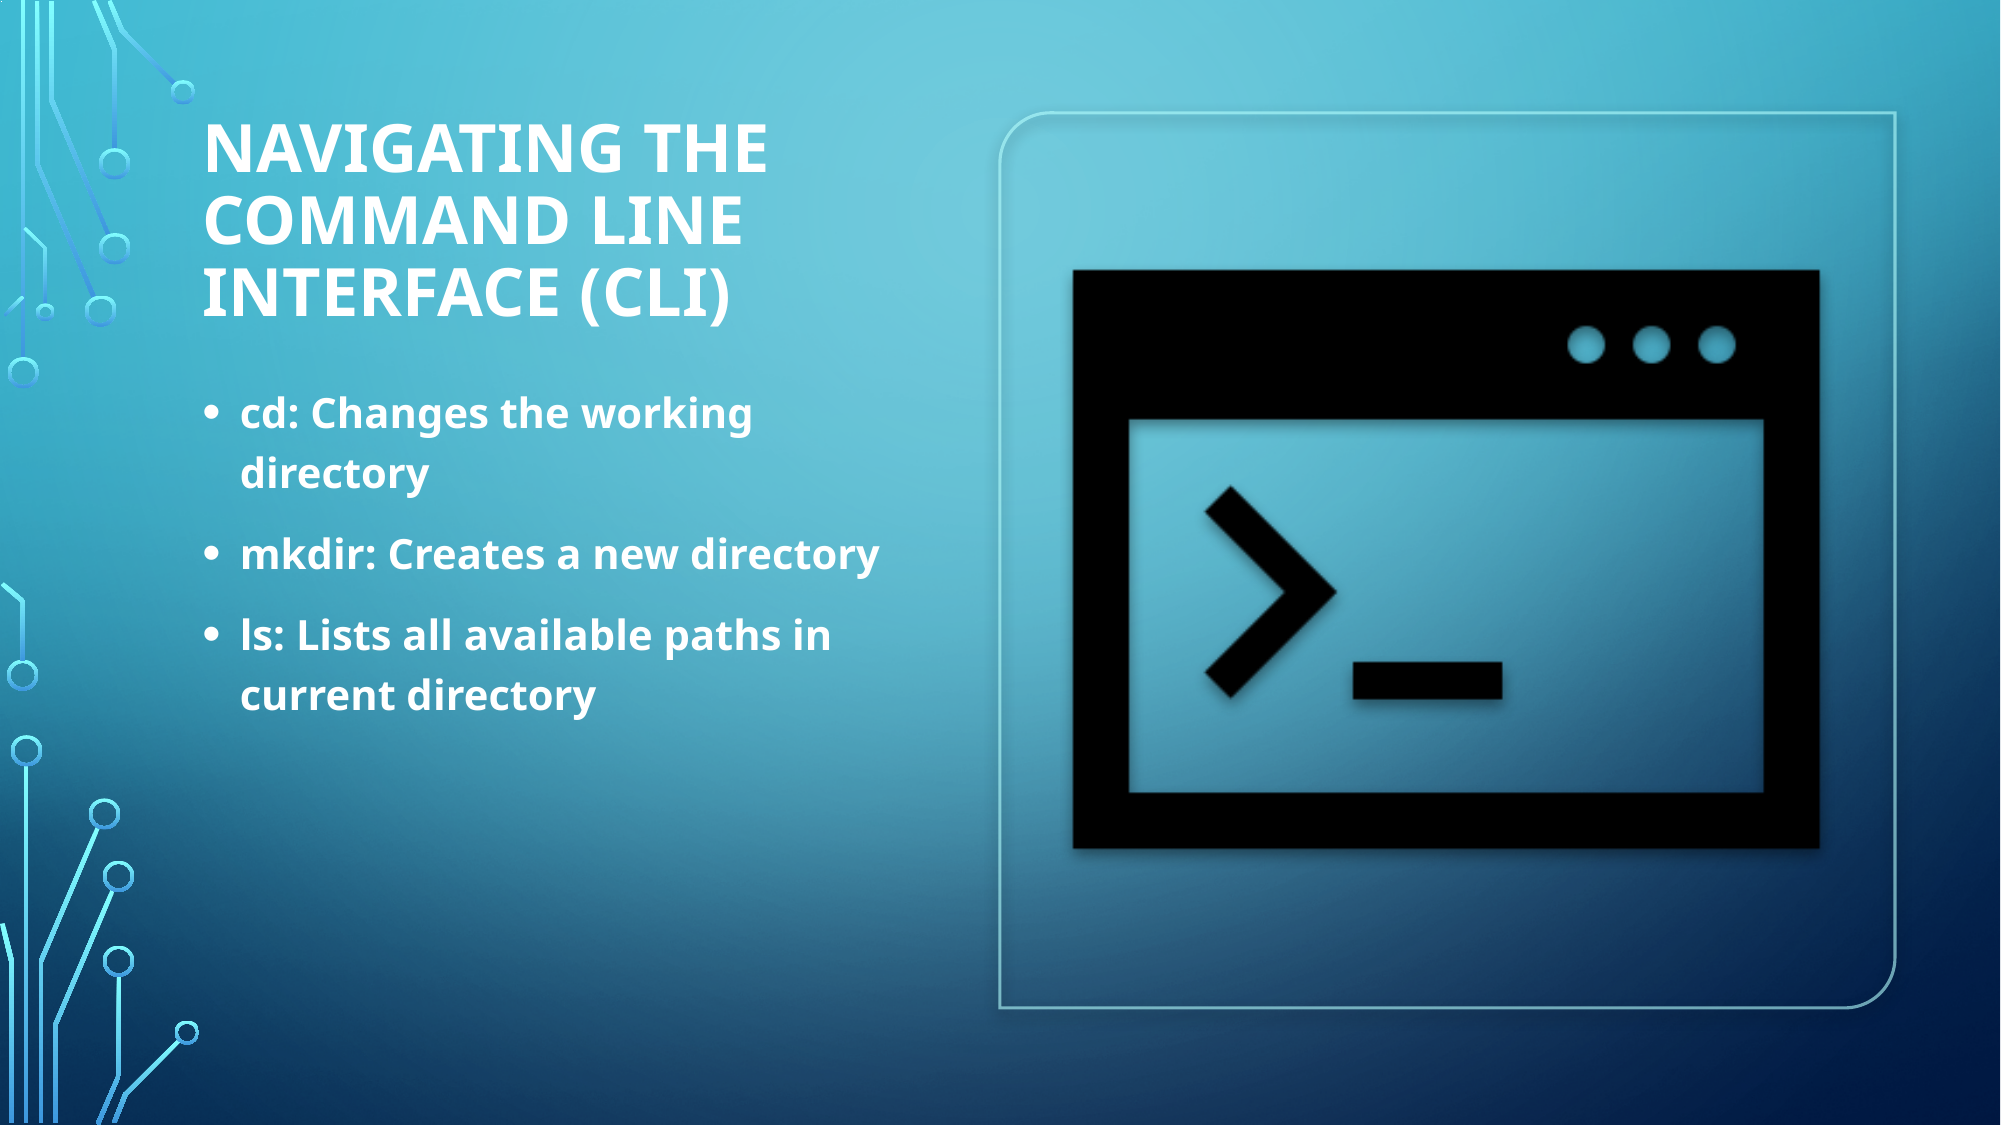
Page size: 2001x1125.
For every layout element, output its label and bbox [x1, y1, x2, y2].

picture [201, 0, 2000, 1125]
text_box [0, 0, 201, 1125]
